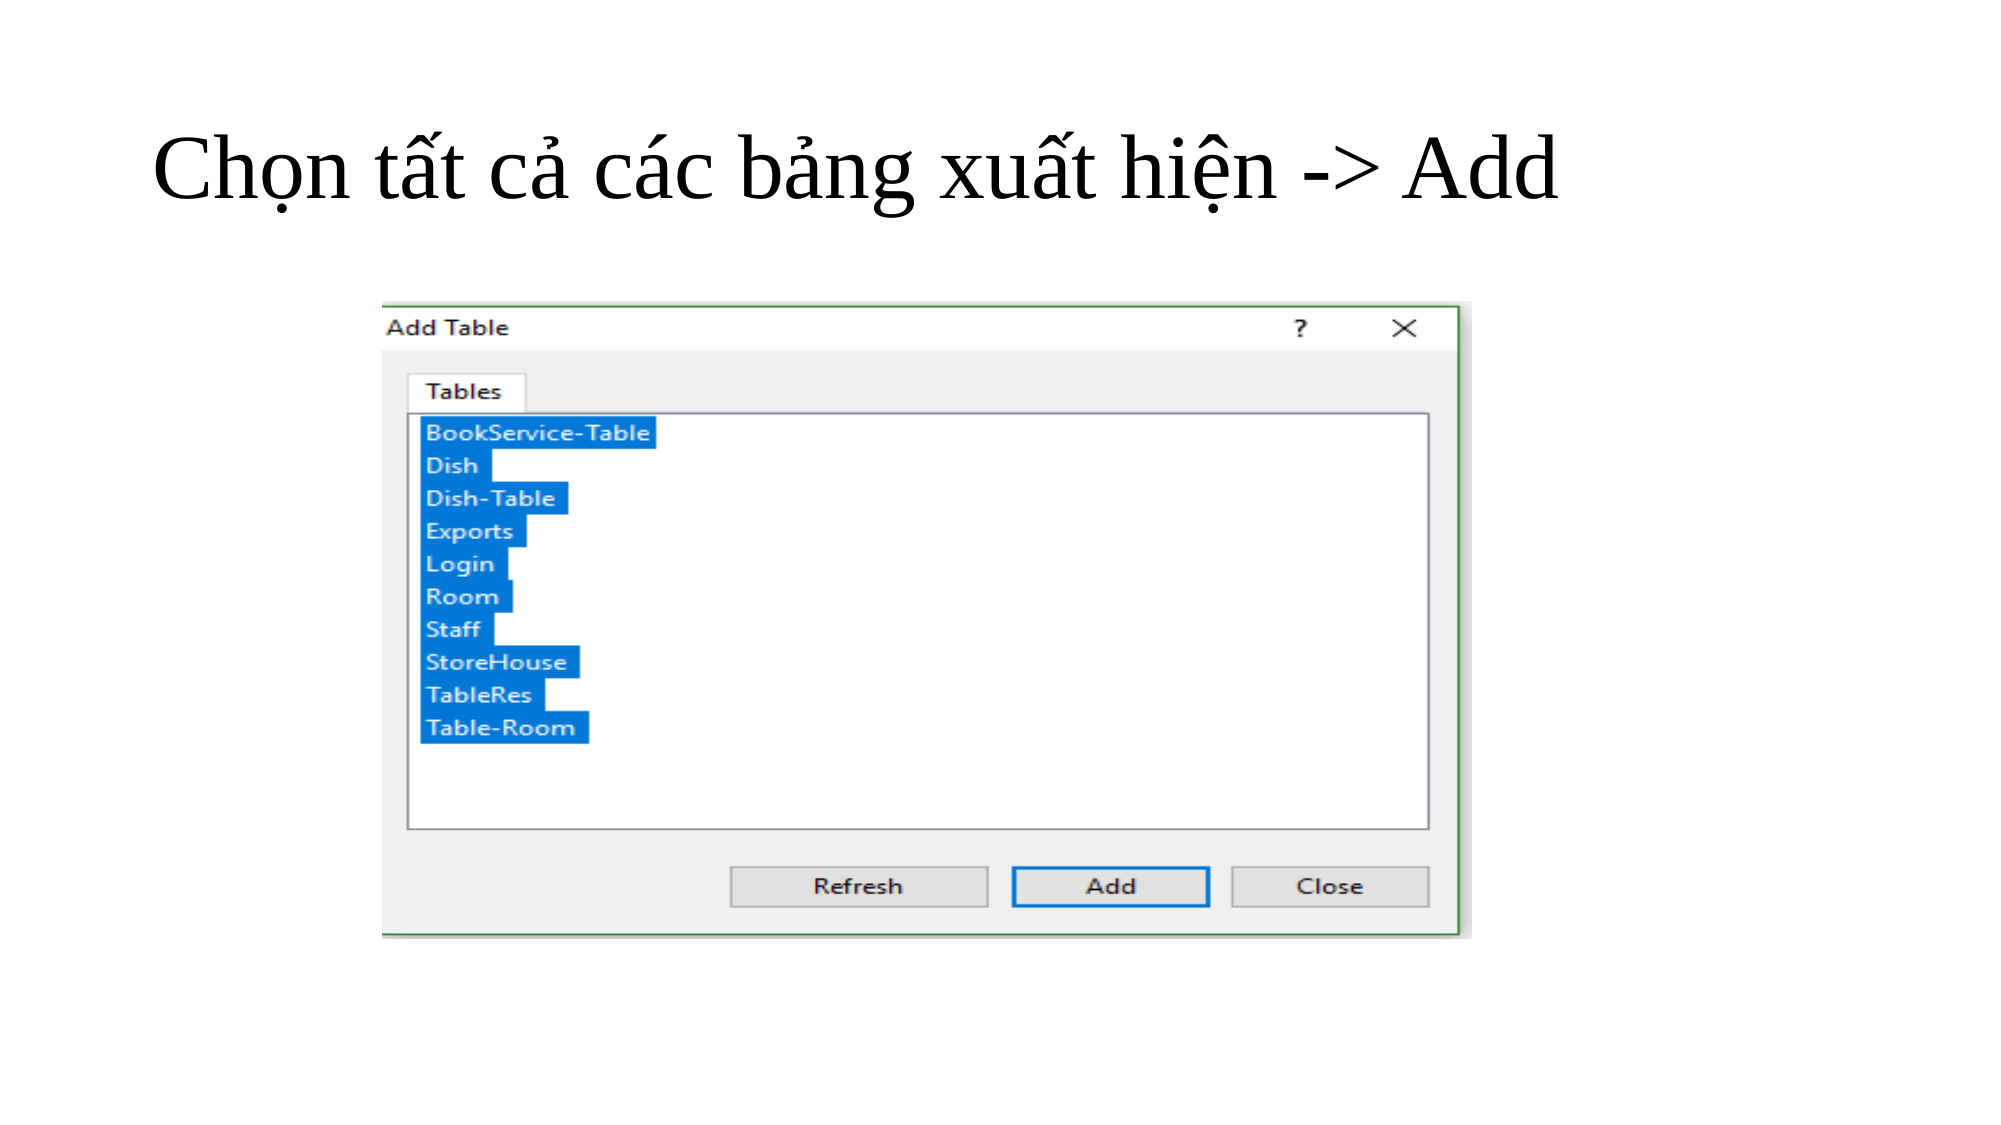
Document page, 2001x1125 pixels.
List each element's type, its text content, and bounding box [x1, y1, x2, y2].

title Chọn tất cả các bảng xuất hiện -> Add [137, 59, 1863, 278]
picture [382, 301, 1472, 939]
